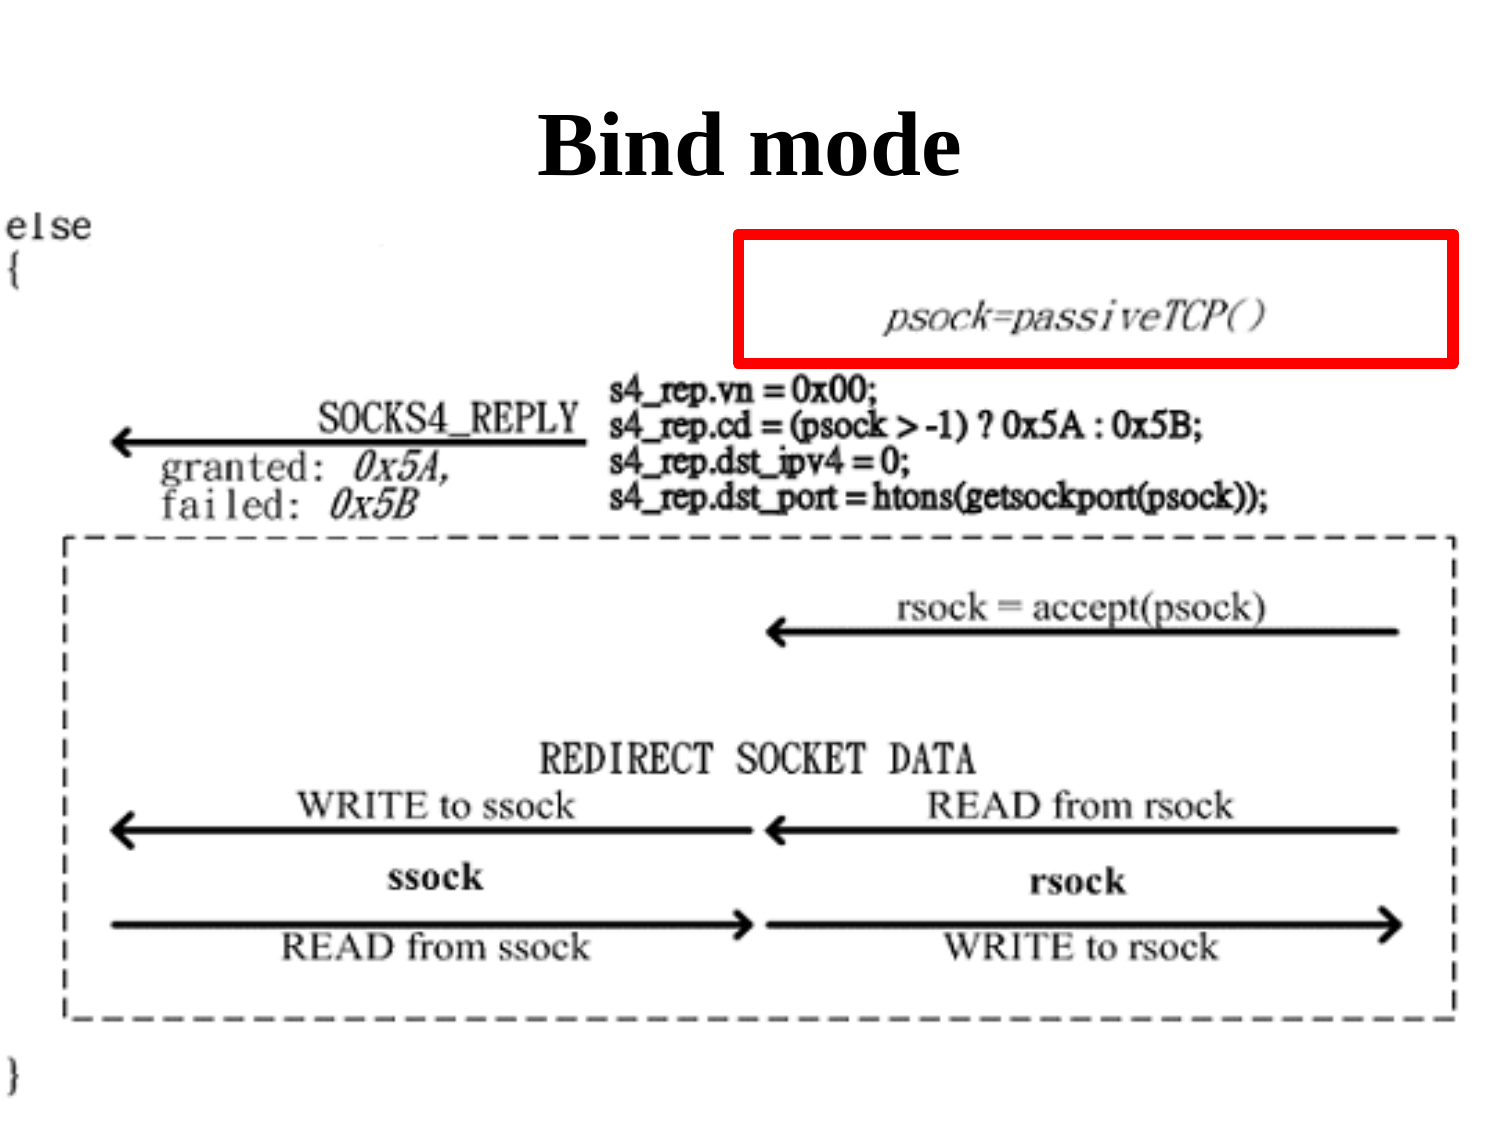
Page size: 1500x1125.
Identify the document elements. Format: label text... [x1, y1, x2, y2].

picture [0, 187, 1500, 1125]
title Bind mode [75, 45, 1425, 185]
